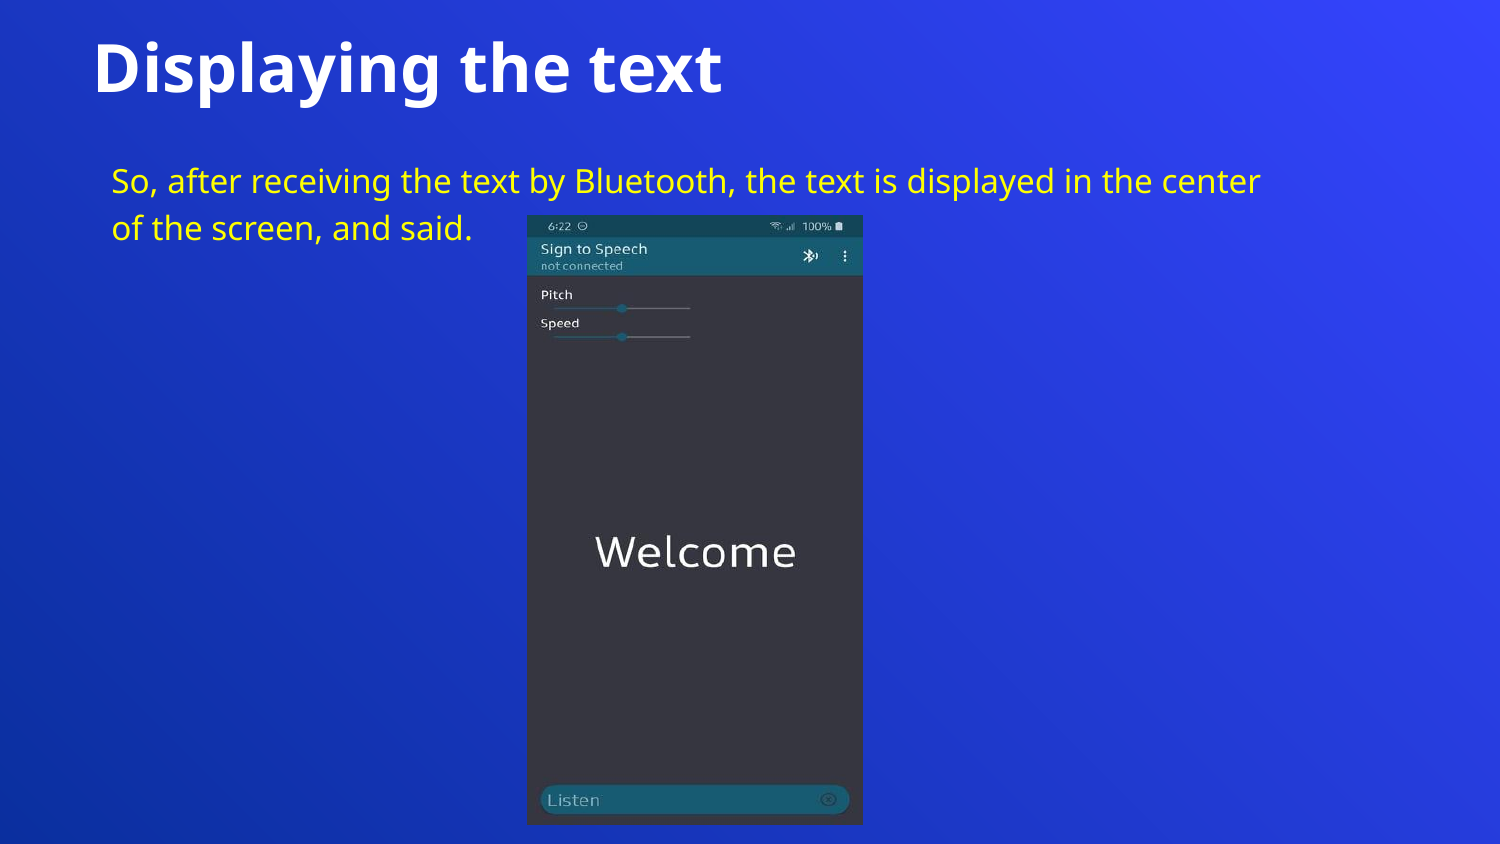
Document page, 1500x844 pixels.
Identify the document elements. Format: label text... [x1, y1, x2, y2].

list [527, 215, 863, 826]
title Displaying the text [92, 25, 1080, 107]
list So, after receiving the text by Bluetooth, the text is displayed in the center of the screen, and said. [92, 154, 1282, 615]
